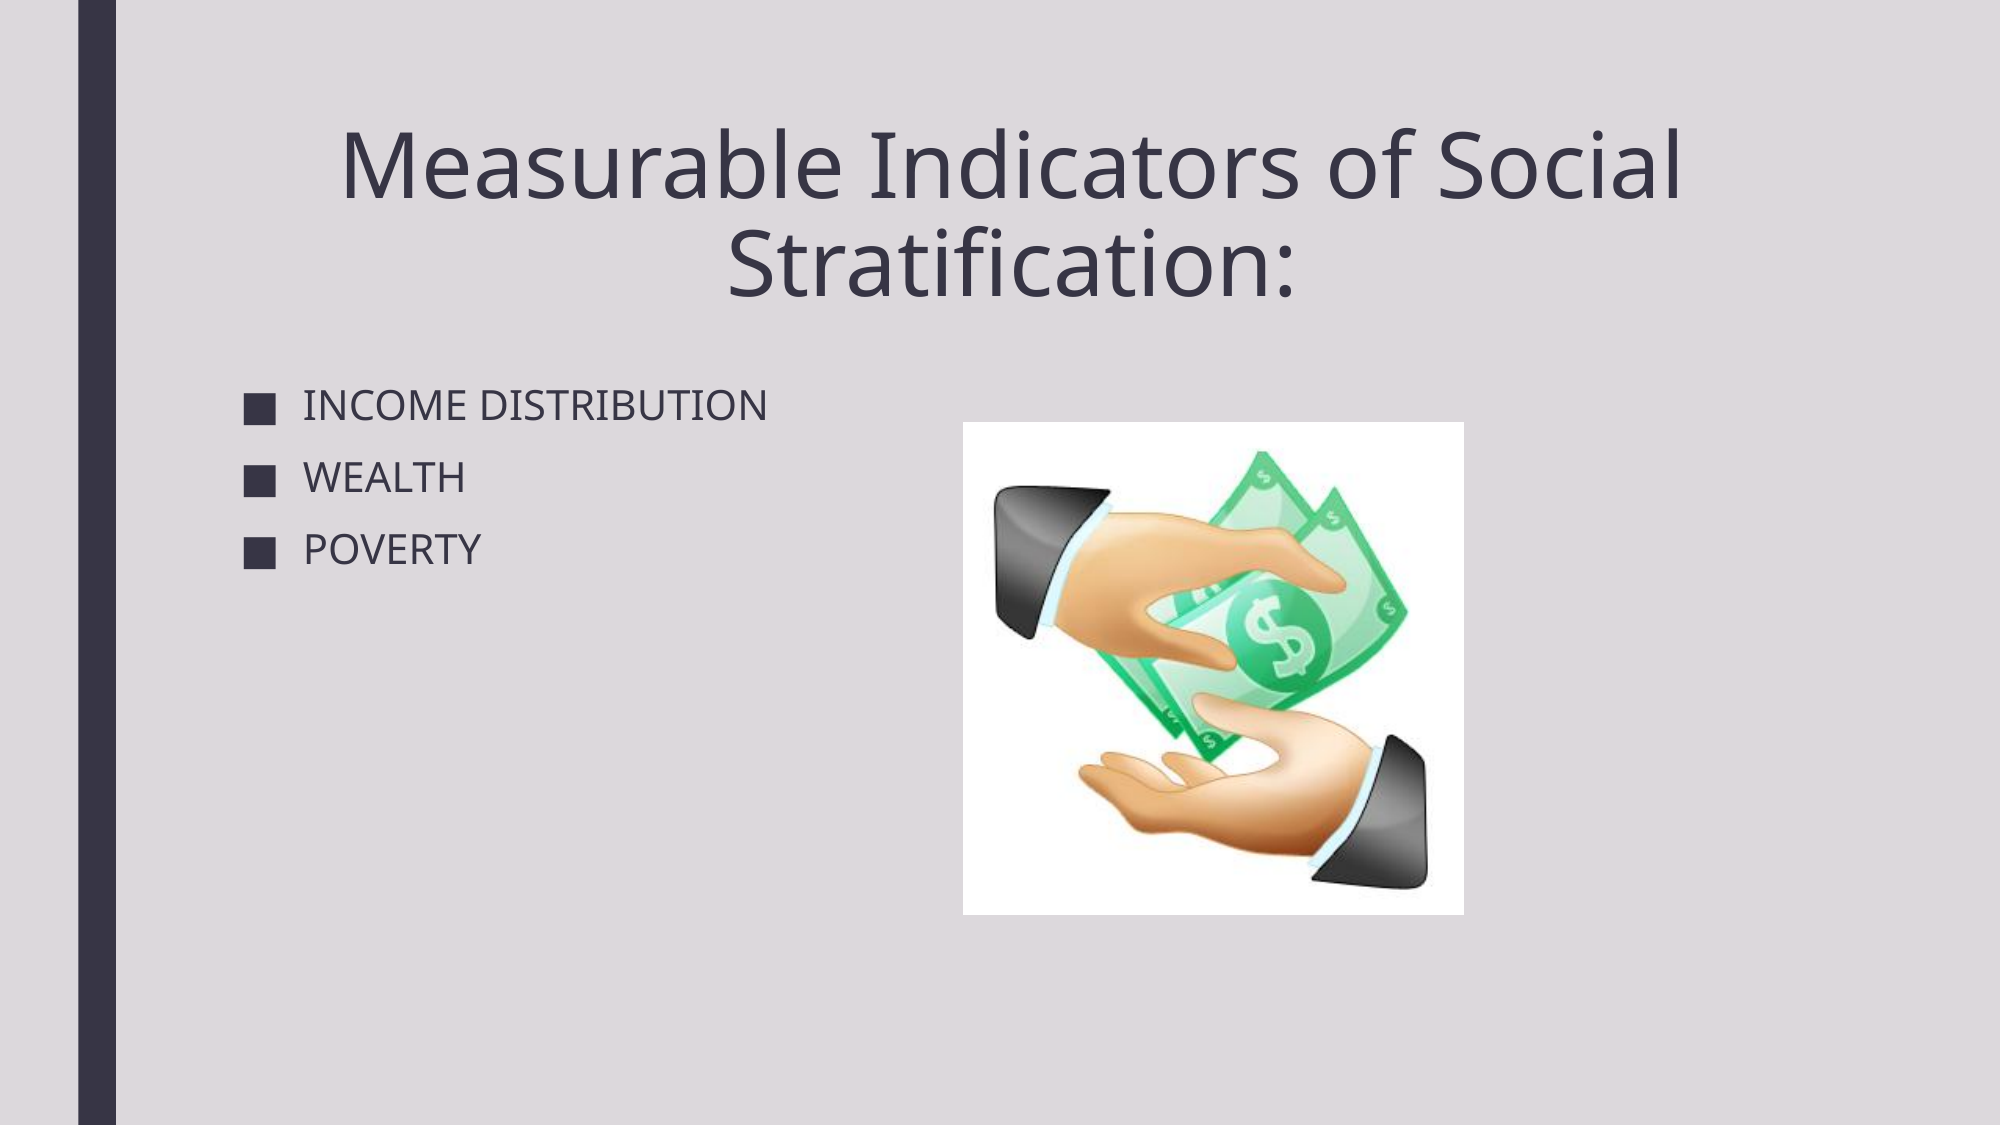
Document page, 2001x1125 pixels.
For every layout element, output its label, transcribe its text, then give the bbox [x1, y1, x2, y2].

list INCOME DISTRIBUTION WEALTH POVERTY [225, 375, 1800, 963]
title Measurable Indicators of Social Stratification: [225, 112, 1800, 357]
picture [963, 422, 1464, 915]
